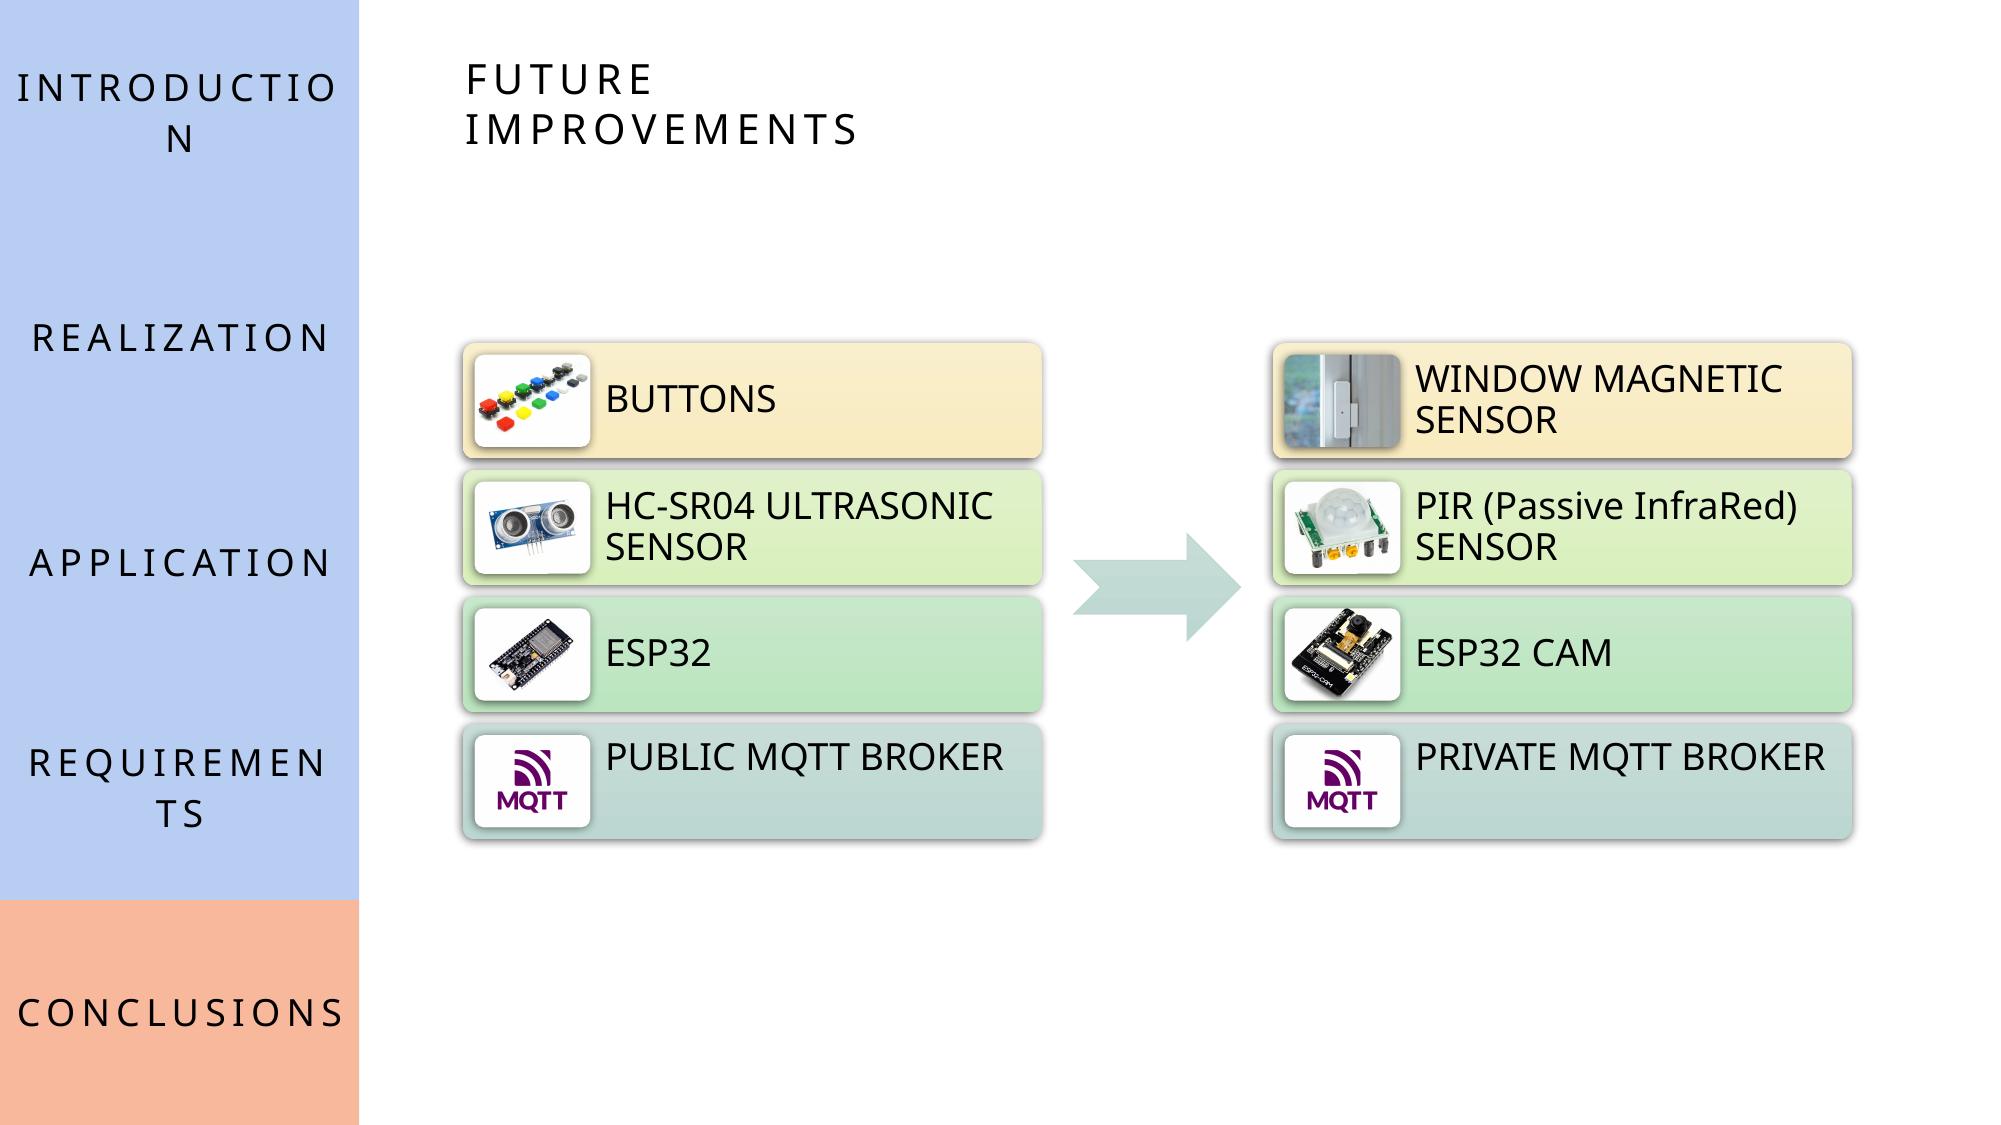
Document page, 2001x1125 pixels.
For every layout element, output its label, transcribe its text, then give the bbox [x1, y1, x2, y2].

text_box [1072, 532, 1242, 643]
table_cell Realization [0, 225, 359, 450]
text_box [1273, 343, 1852, 840]
text_box Future Improvements [450, 45, 1000, 160]
table_cell Requirements [0, 675, 359, 900]
table_cell Application [0, 450, 359, 675]
table_header Introduction [0, 0, 359, 225]
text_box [463, 343, 1042, 840]
table_cell Conclusions [0, 900, 359, 1125]
